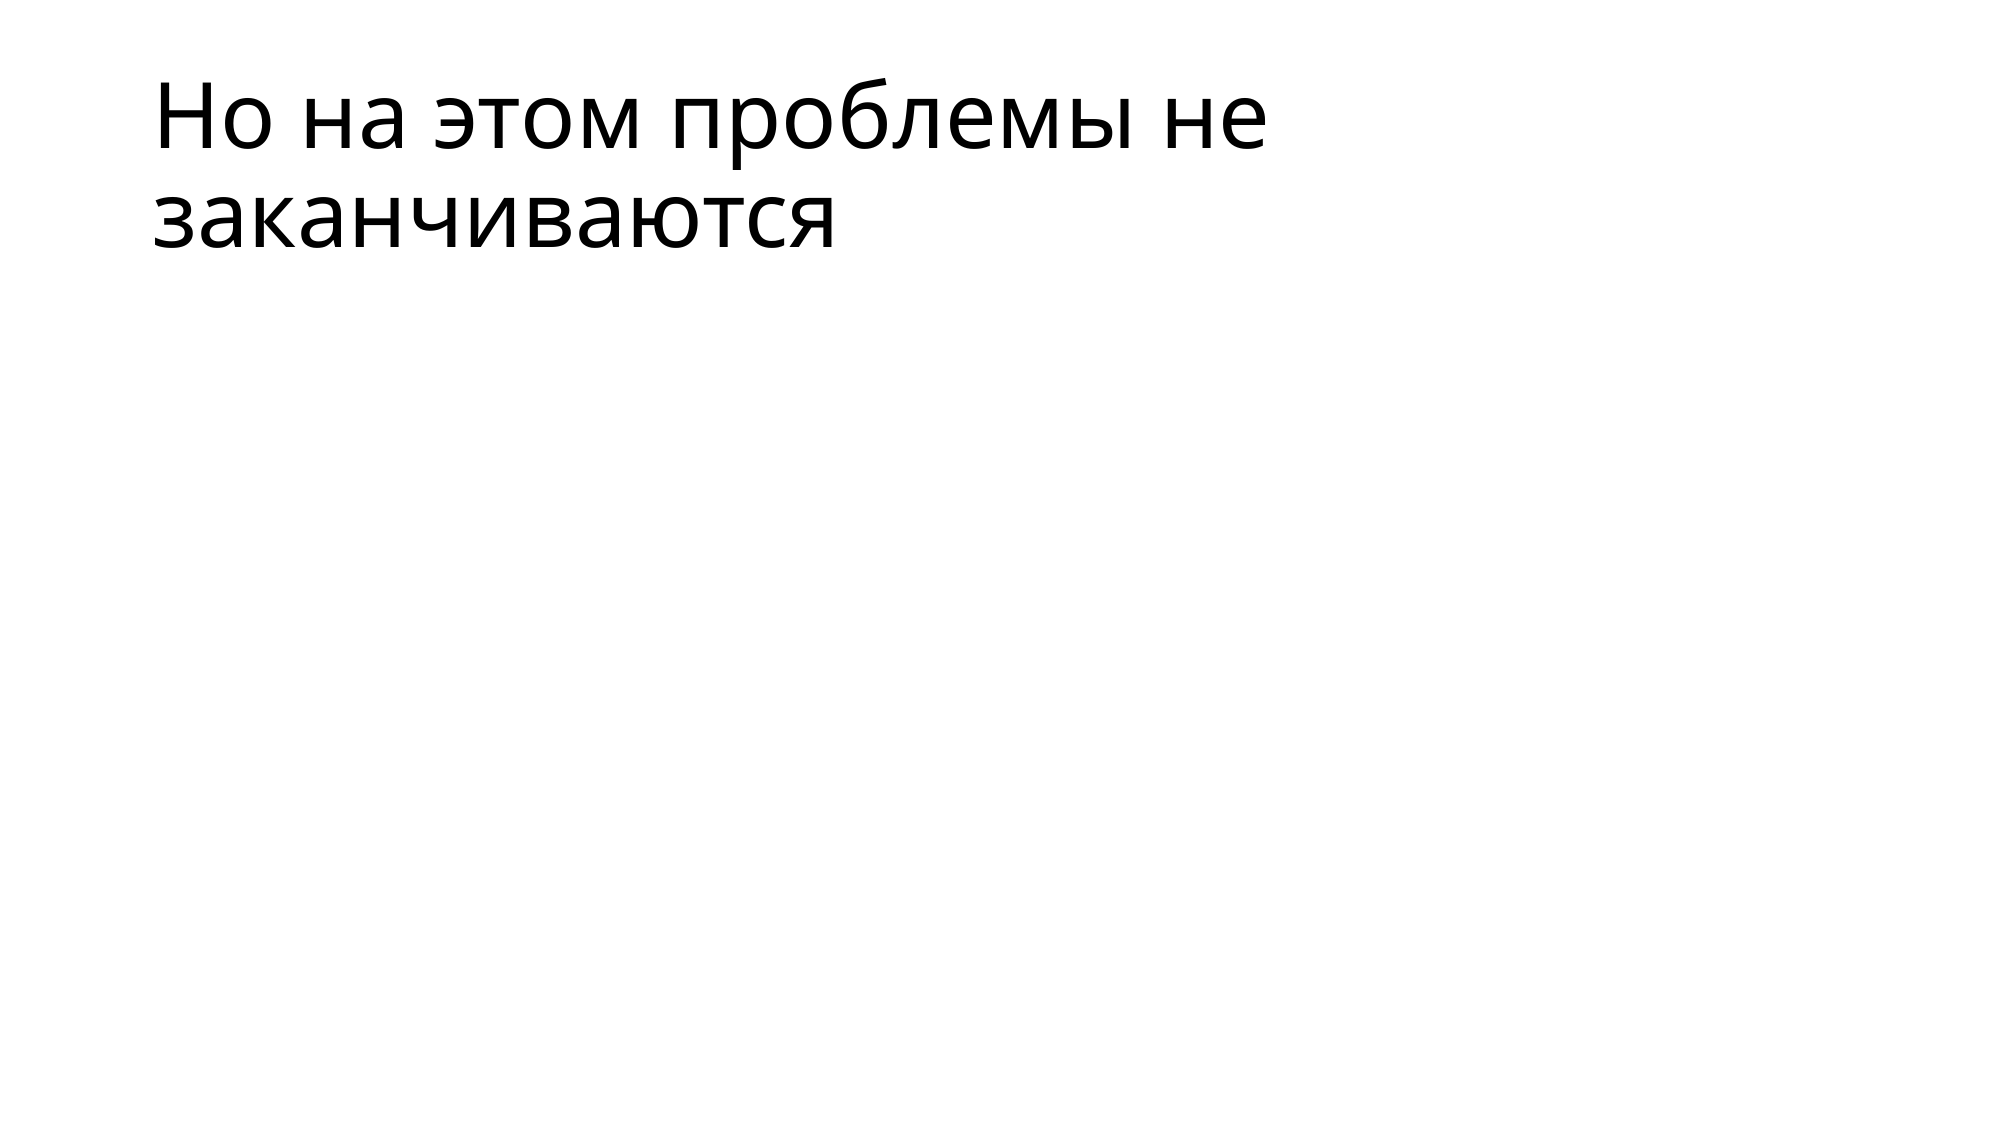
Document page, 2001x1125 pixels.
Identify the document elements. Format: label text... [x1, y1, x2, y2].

title Но на этом проблемы не заканчиваются [137, 59, 1863, 278]
